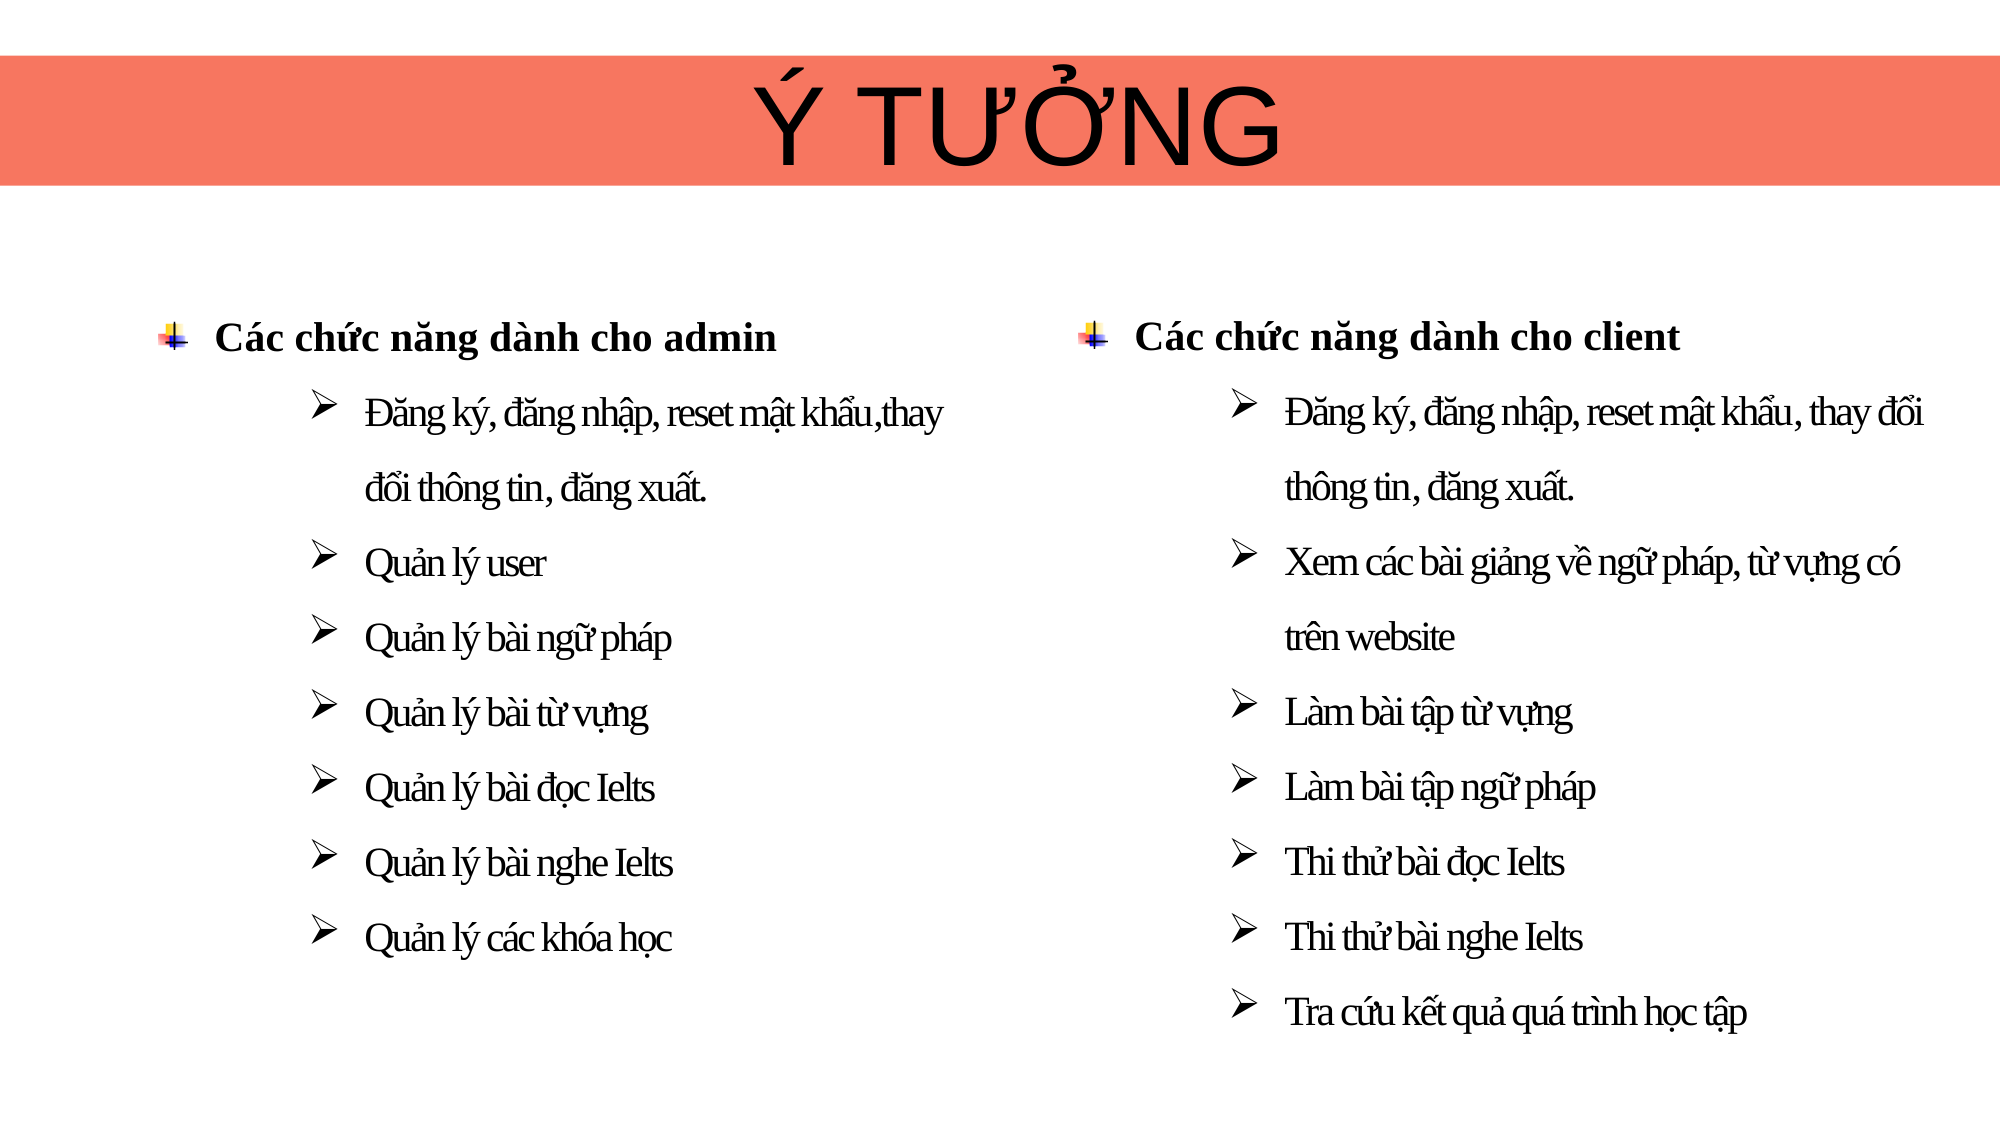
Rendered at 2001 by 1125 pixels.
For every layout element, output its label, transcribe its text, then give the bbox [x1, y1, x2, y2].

picture [1078, 319, 1108, 349]
picture [158, 320, 188, 350]
text_box Các chức năng dành cho client Đăng ký, đăng nhập, reset mật khẩu, thay đổi thông tin, đăng xuất. Xem các bài giảng về ngữ pháp, từ vựng có trên website Làm bài tập từ vựng Làm bài tập ngữ pháp Thi thử bài đọc Ielts Thi thử bài nghe Ielts Tra cứu kết quả quá trình học tập [1063, 276, 1975, 1042]
list Ý TƯỞNG [0, 55, 2000, 186]
text_box Các chức năng dành cho admin Đăng ký, đăng nhập, reset mật khẩu,thay đổi thông tin, đăng xuất. Quản lý user Quản lý bài ngữ pháp Quản lý bài từ vựng Quản lý bài đọc Ielts Quản lý bài nghe Ielts Quản lý các khóa học [143, 277, 969, 968]
